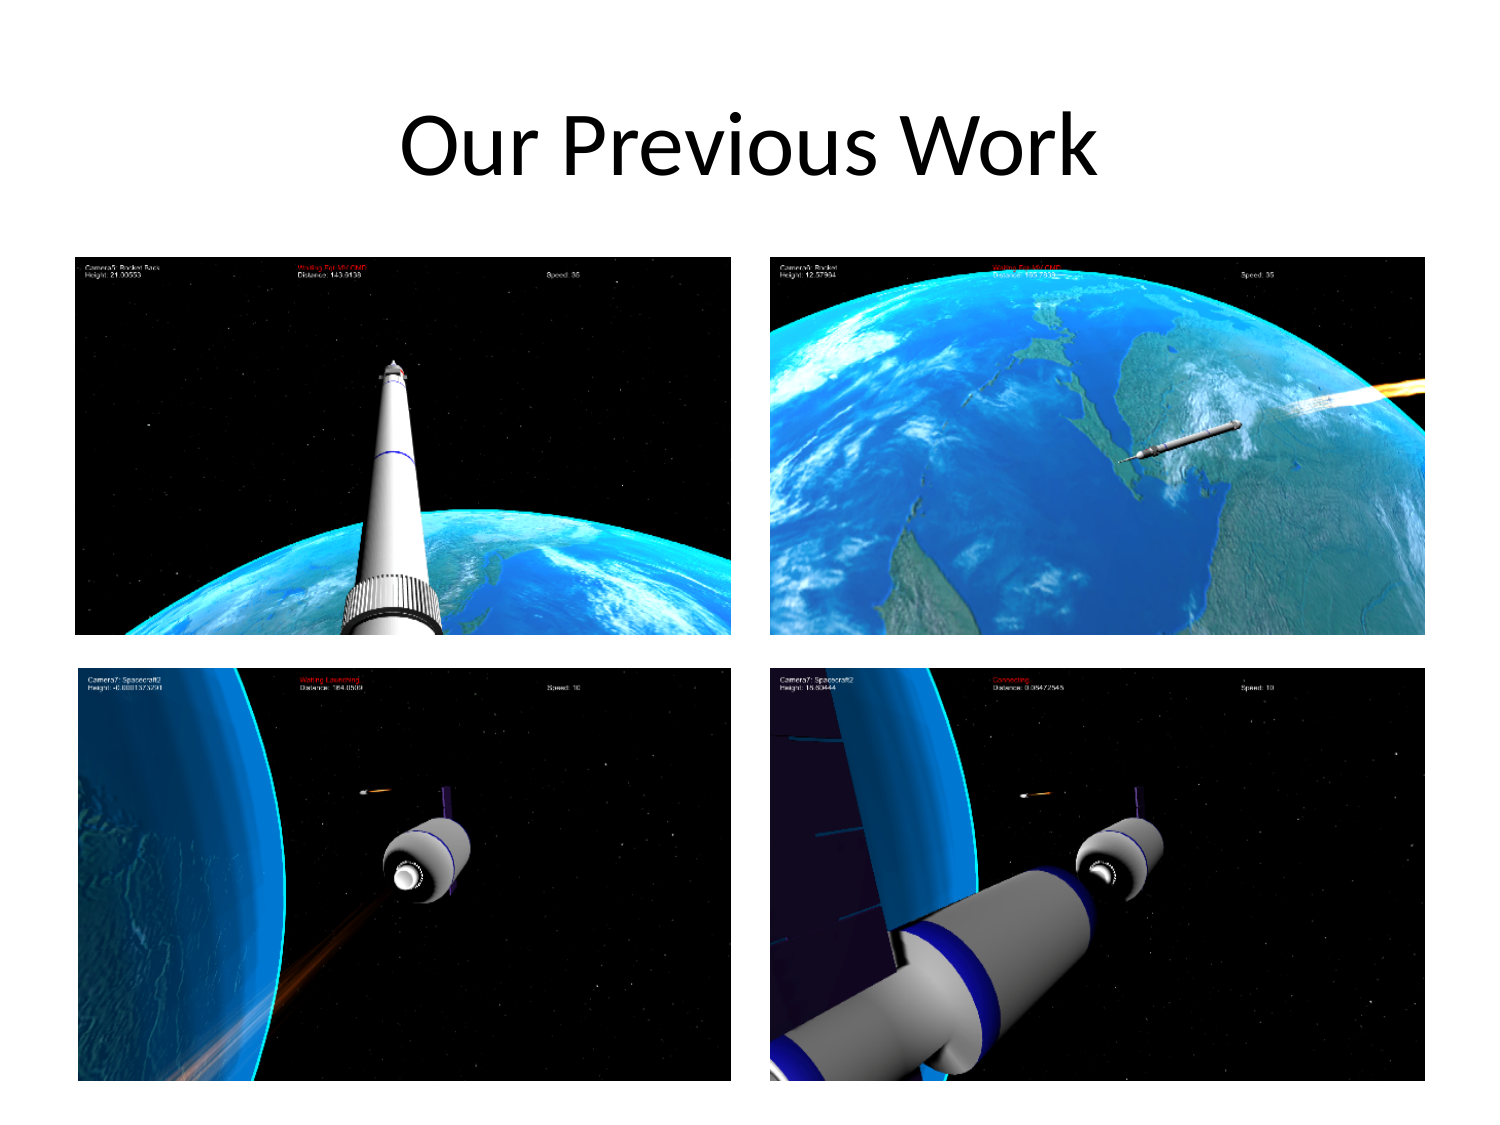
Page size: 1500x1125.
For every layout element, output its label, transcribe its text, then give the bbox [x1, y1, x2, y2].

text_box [74, 257, 1426, 1081]
title Our Previous Work [75, 45, 1425, 233]
